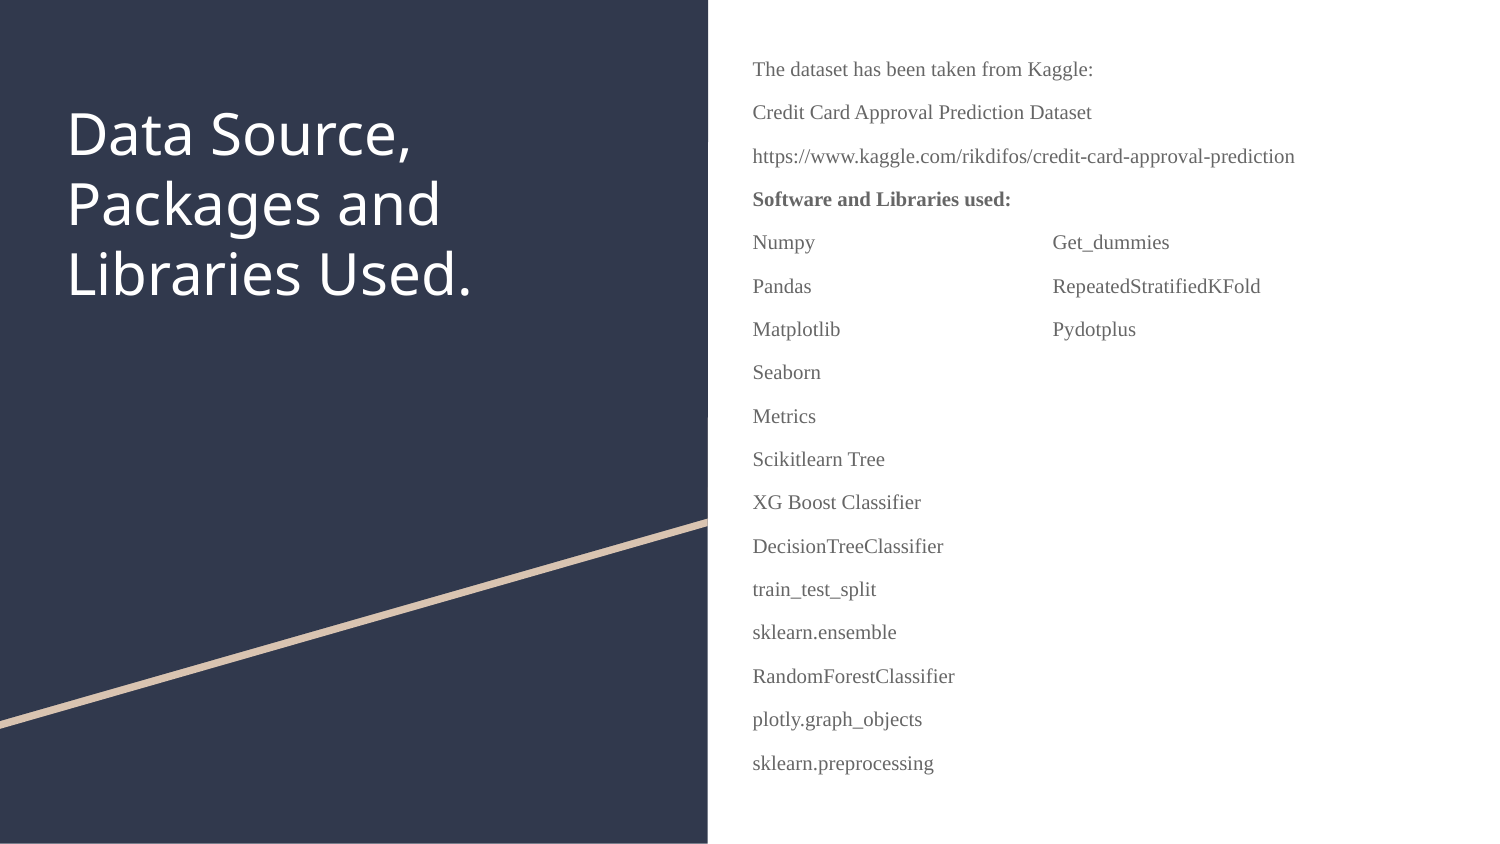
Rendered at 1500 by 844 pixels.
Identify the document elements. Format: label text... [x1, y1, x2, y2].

title Data Source, Packages and Libraries Used. [51, 82, 660, 188]
list The dataset has been taken from Kaggle: Credit Card Approval Prediction Dataset https://www.kaggle.com/rikdifos/credit-card-approval-prediction Software and Libraries used: Numpy Get_dummies Pandas RepeatedStratifiedKFold Matplotlib Pydotplus Seaborn Metrics Scikitlearn Tree XG Boost Classifier DecisionTreeClassifier train_test_split sklearn.ensemble RandomForestClassifier plotly.graph_objects sklearn.preprocessing [713, 38, 1479, 805]
